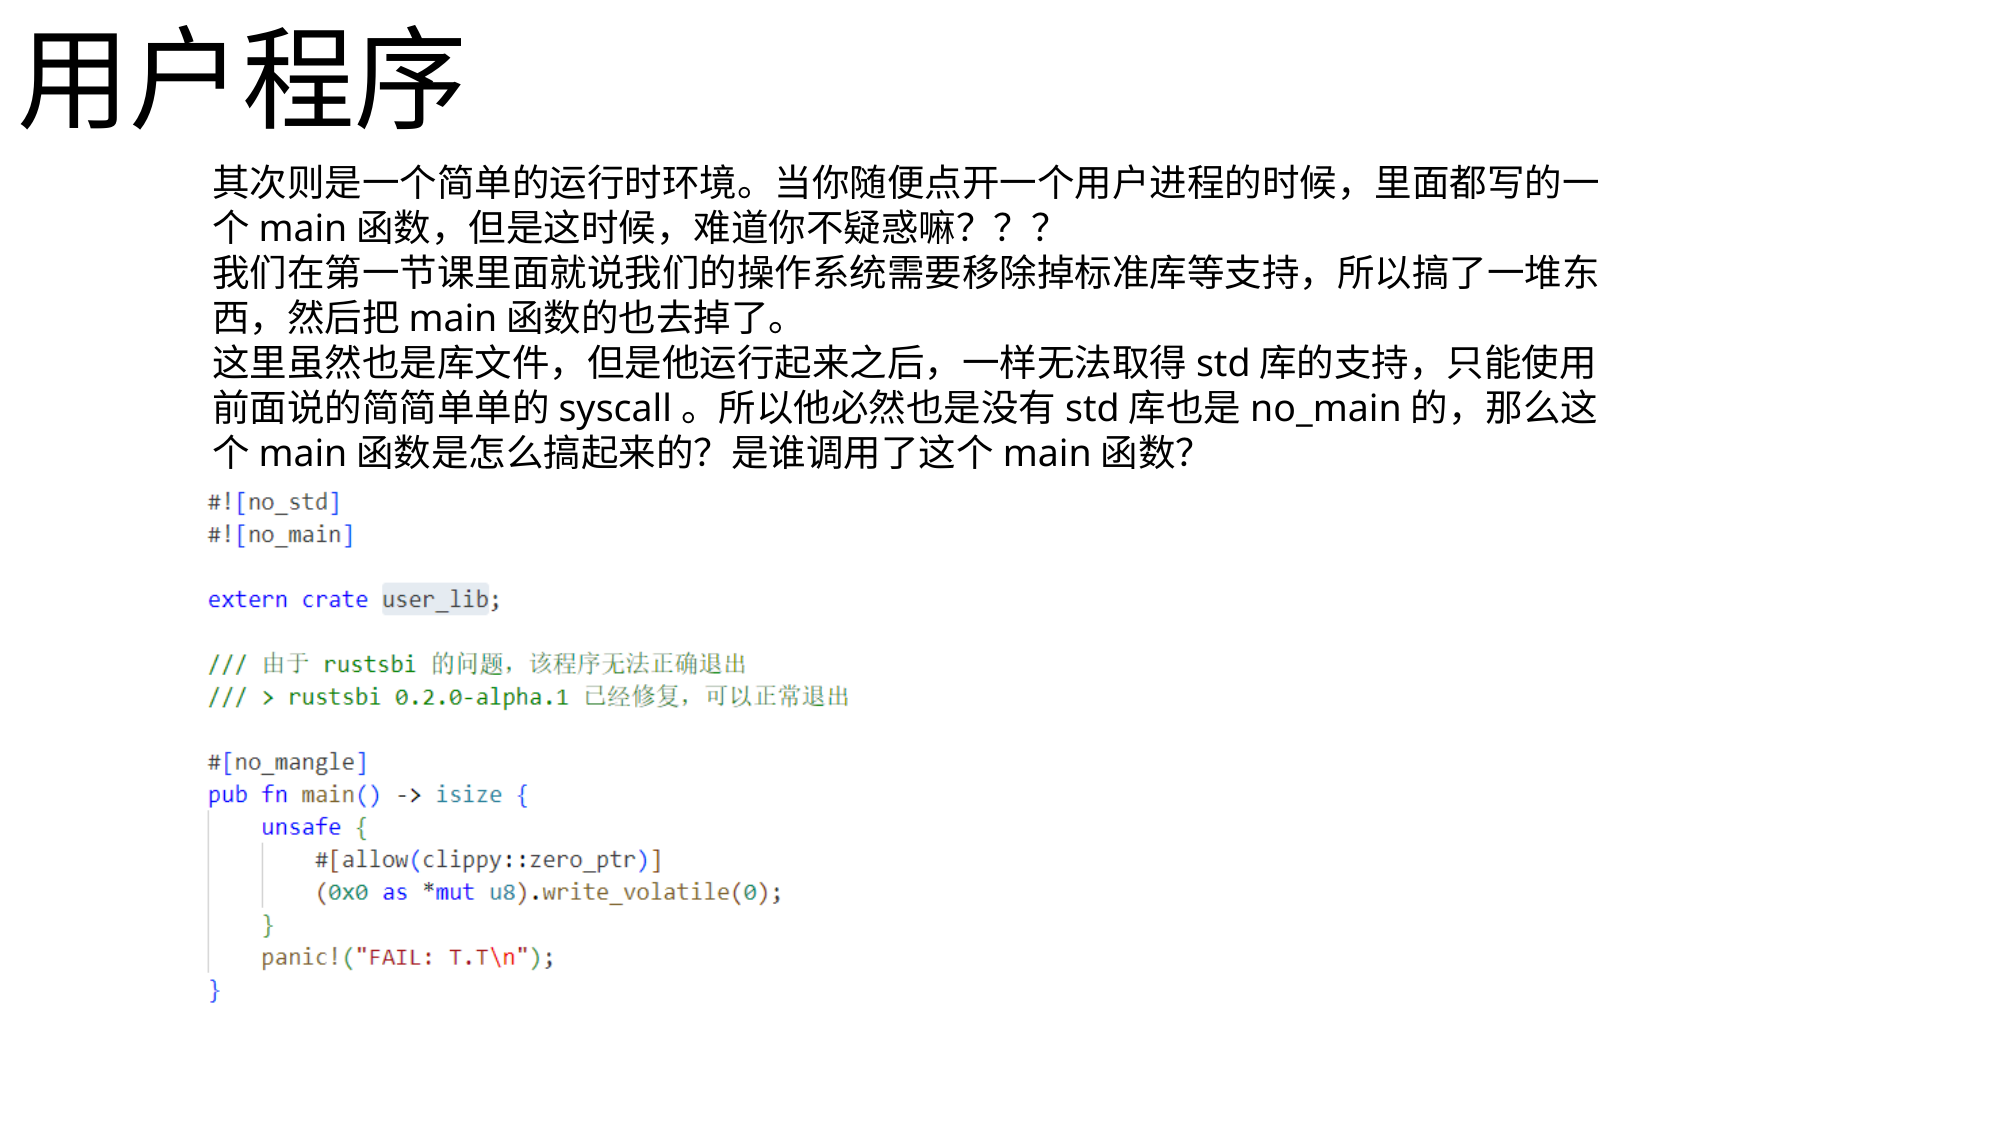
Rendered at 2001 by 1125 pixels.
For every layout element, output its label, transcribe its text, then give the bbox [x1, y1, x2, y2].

text_box 其次则是一个简单的运行时环境。当你随便点开一个用户进程的时候，里面都写的一个main函数，但是这时候，难道你不疑惑嘛？？？ 我们在第一节课里面就说我们的操作系统需要移除掉标准库等支持，所以搞了一堆东西，然后把main函数的也去掉了。 这里虽然也是库文件，但是他运行起来之后，一样无法取得std库的支持，只能使用前面说的简简单单的syscall。所以他必然也是没有std库也是no_main的，那么这个main函数是怎么搞起来的？是谁调用了这个main函数？ [197, 151, 1639, 482]
text_box 用户程序 [2, 0, 483, 150]
picture [197, 484, 910, 1103]
